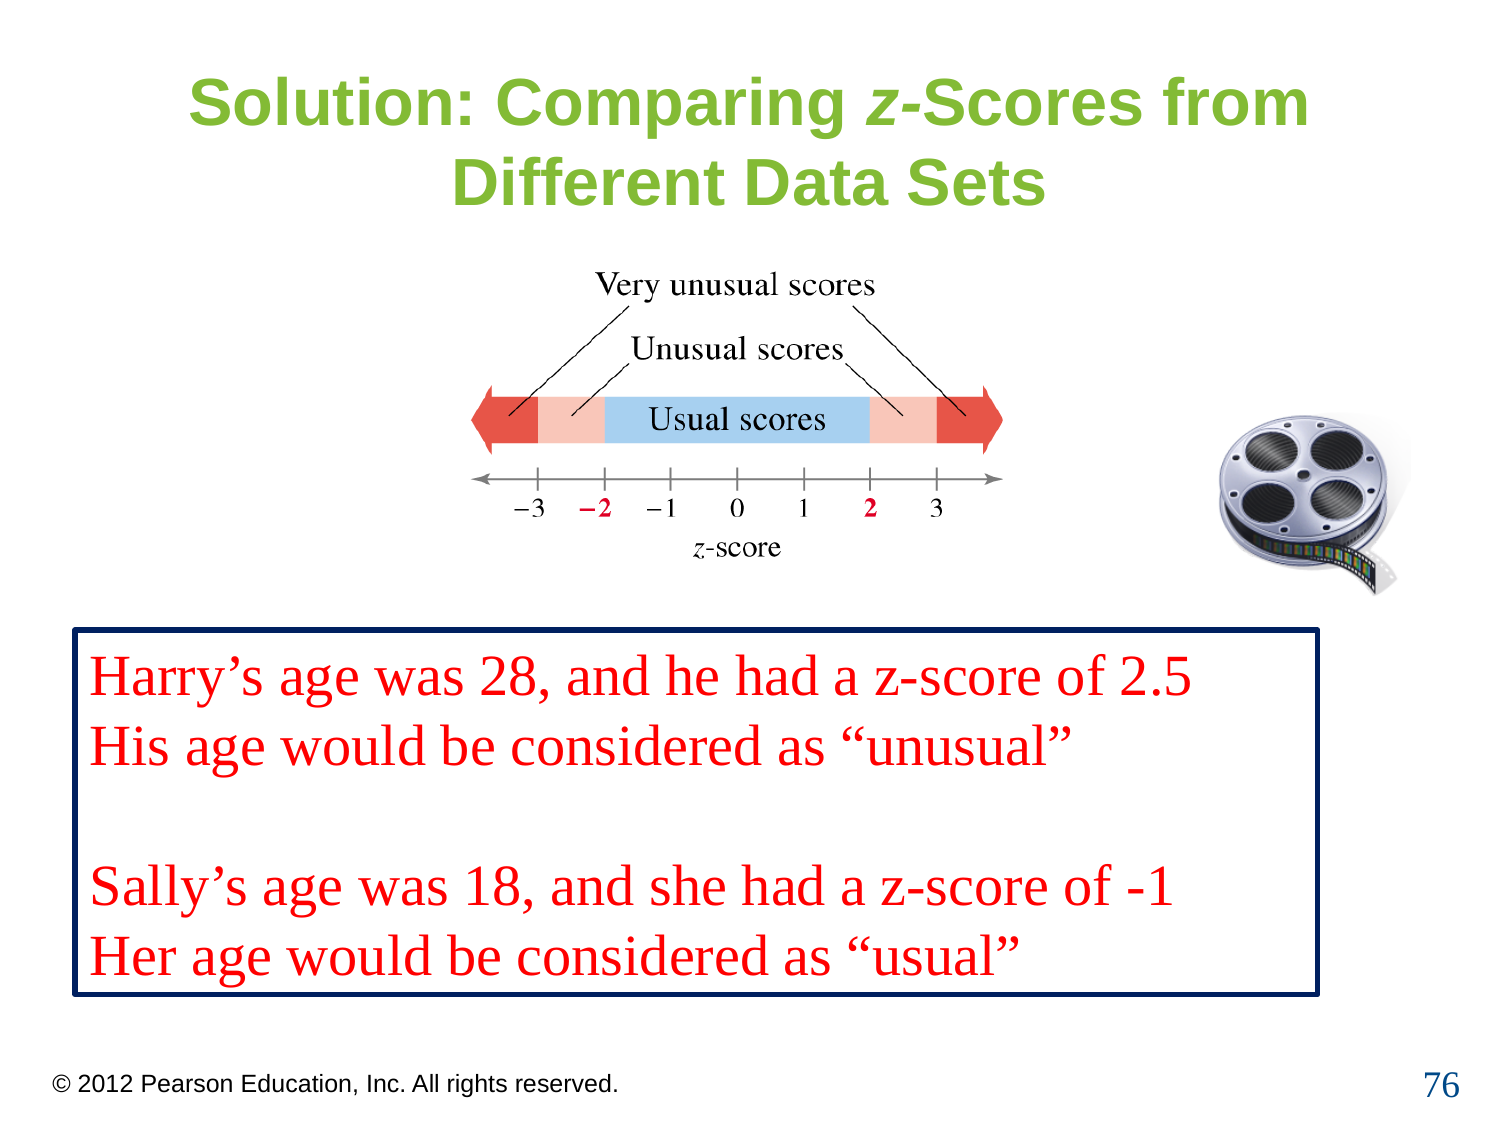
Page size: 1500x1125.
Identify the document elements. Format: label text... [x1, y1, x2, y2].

title Solution: Comparing z-Scores from Different Data Sets [75, 45, 1425, 233]
picture [1205, 395, 1412, 601]
picture [470, 270, 1003, 559]
text_box © 2012 Pearson Education, Inc. All rights reserved. [37, 1052, 750, 1113]
text_box Harry’s age was 28, and he had a z-score of 2.5 His age would be considered as “unusual” Sally’s age was 18, and she had a z-score of -1 Her age would be considered as “usual” [75, 629, 1318, 995]
slide_number 76 [1125, 1052, 1475, 1113]
